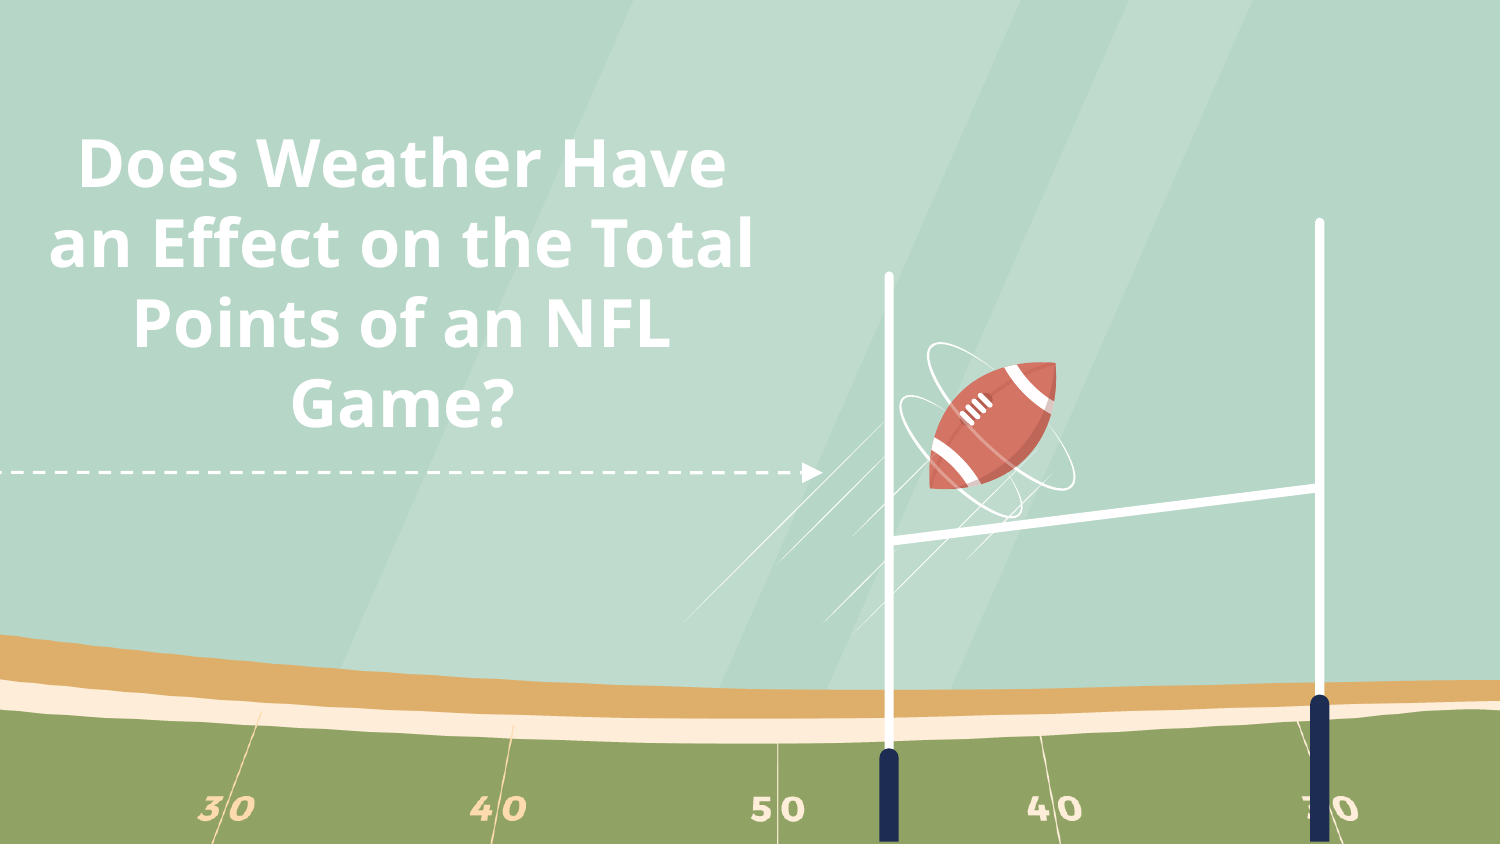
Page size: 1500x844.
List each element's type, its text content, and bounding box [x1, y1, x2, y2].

picture [0, 0, 1500, 844]
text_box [879, 217, 1330, 842]
title Does Weather Have an Effect on the Total Points of an NFL Game? [11, 206, 794, 456]
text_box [683, 341, 1076, 636]
